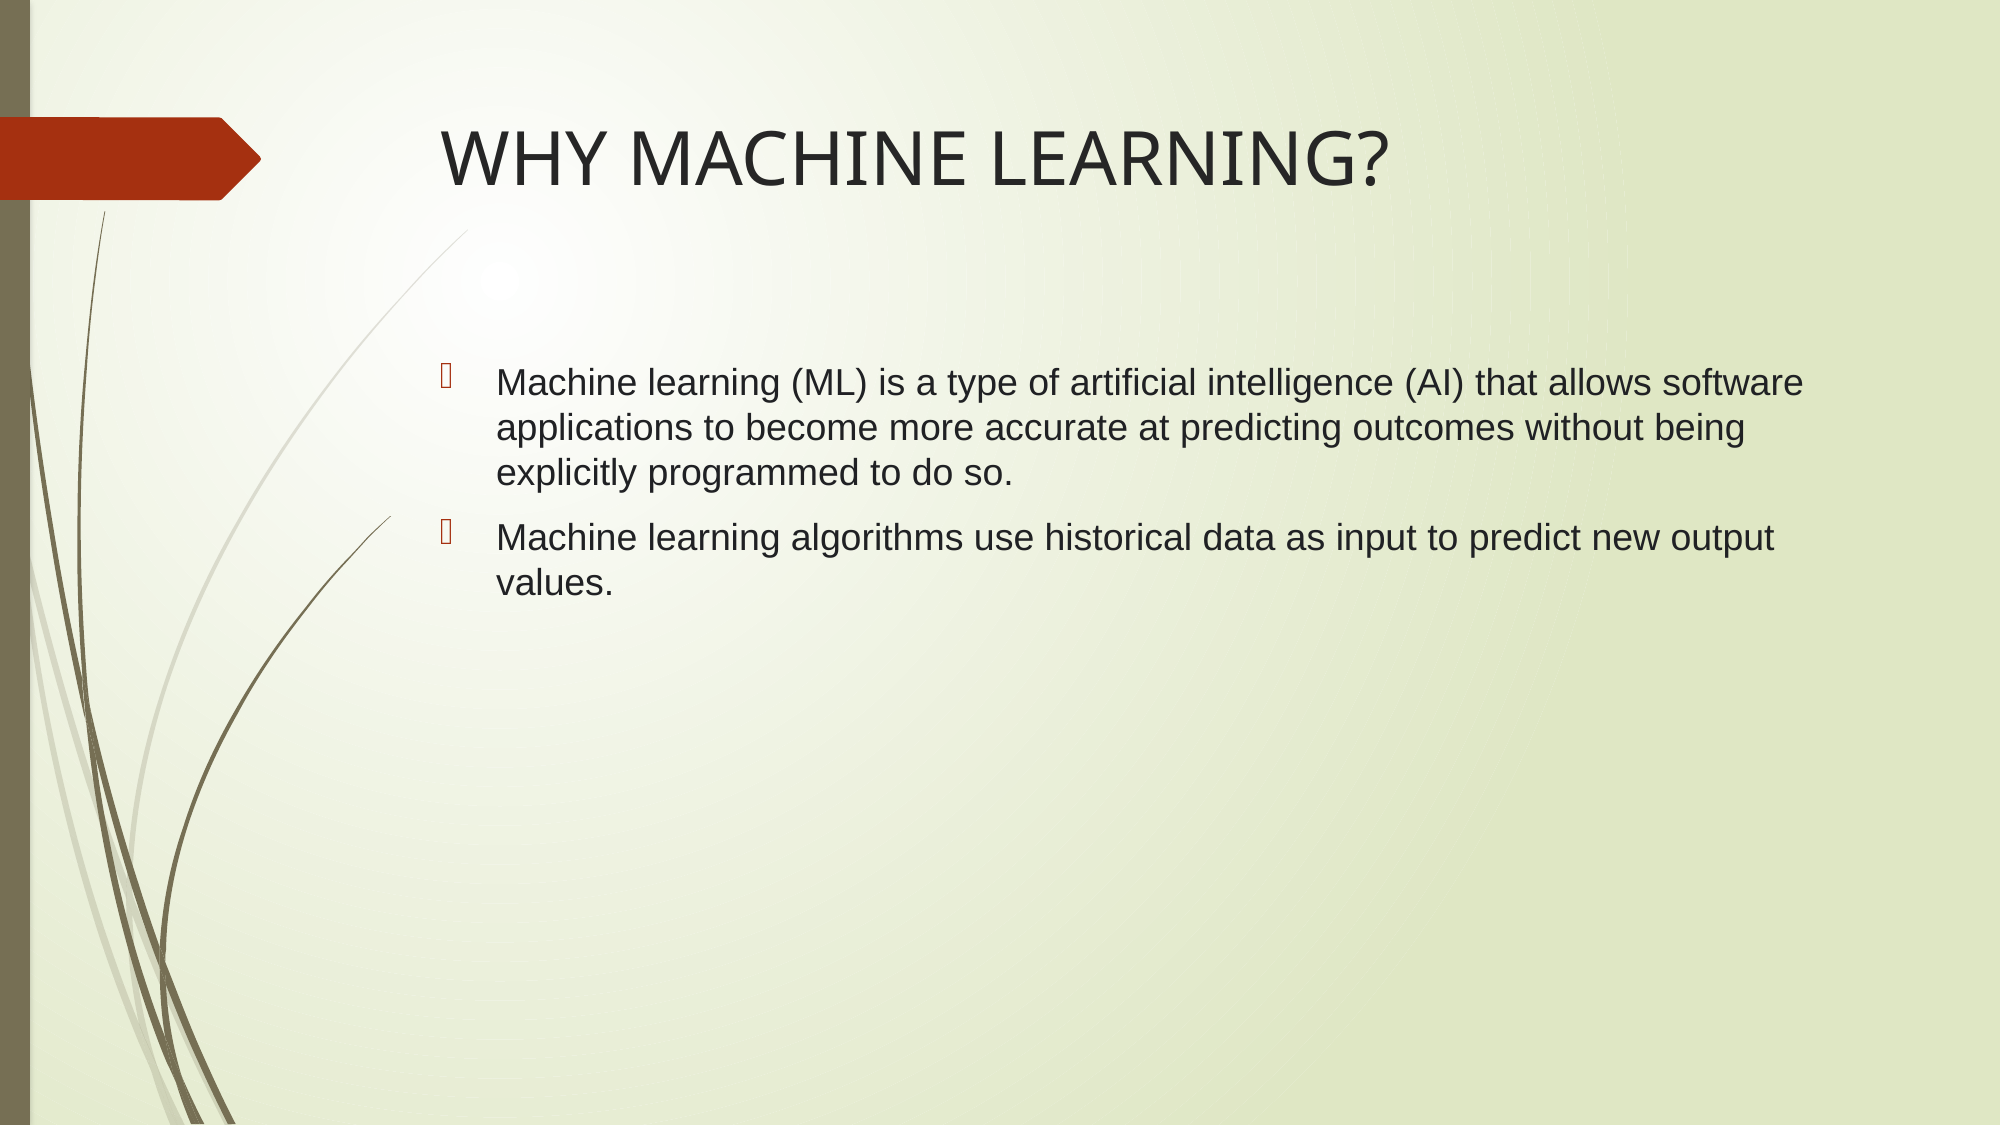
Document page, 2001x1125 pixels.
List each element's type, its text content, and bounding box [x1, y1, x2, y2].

title WHY MACHINE LEARNING? [425, 102, 1888, 313]
list Machine learning (ML) is a type of artificial intelligence (AI) that allows software applications to become more accurate at predicting outcomes without being explicitly programmed to do so. Machine learning algorithms use historical data as input to predict new output values. [424, 350, 1888, 970]
